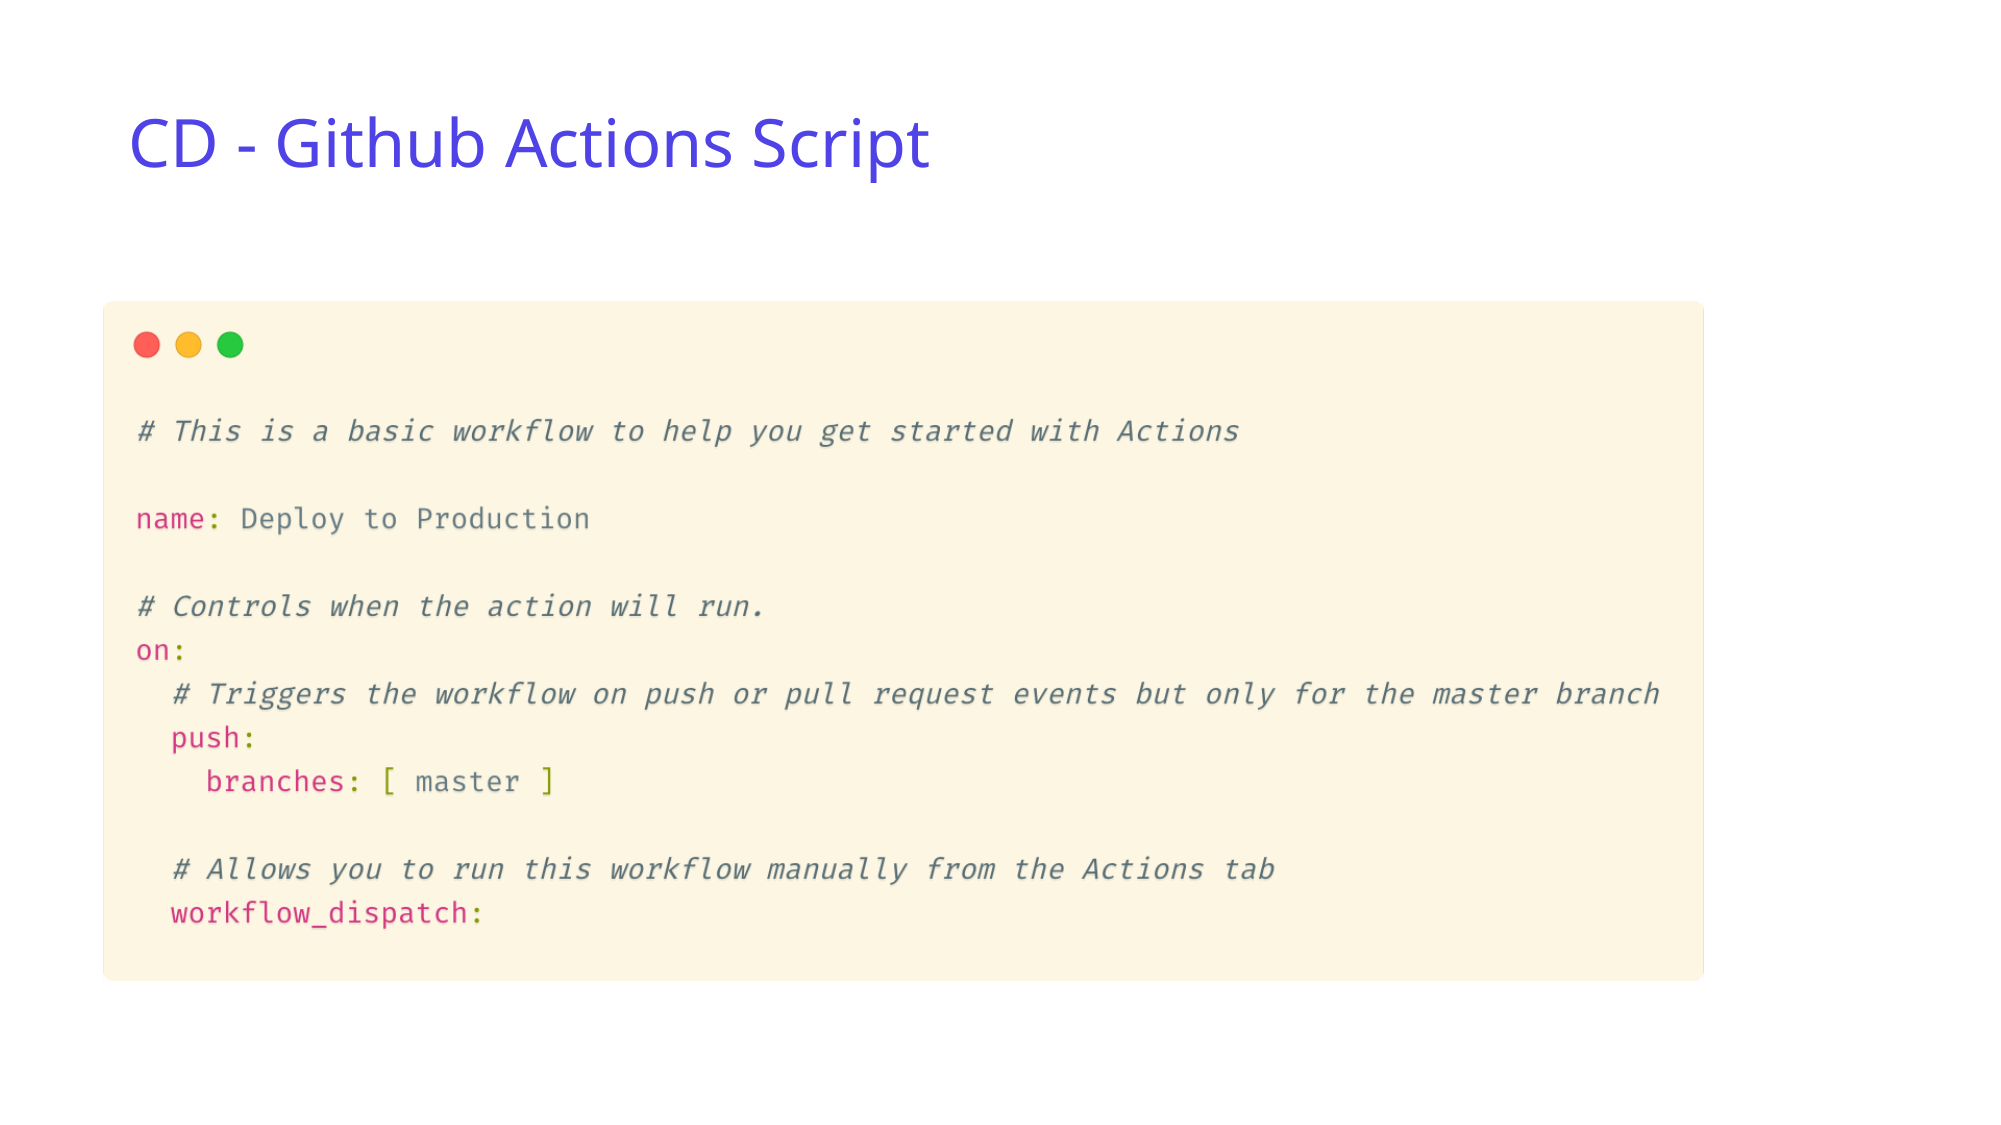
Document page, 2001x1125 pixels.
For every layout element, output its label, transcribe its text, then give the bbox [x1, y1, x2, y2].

text_box CD - Github Actions Script [113, 93, 947, 189]
picture [102, 301, 1705, 981]
